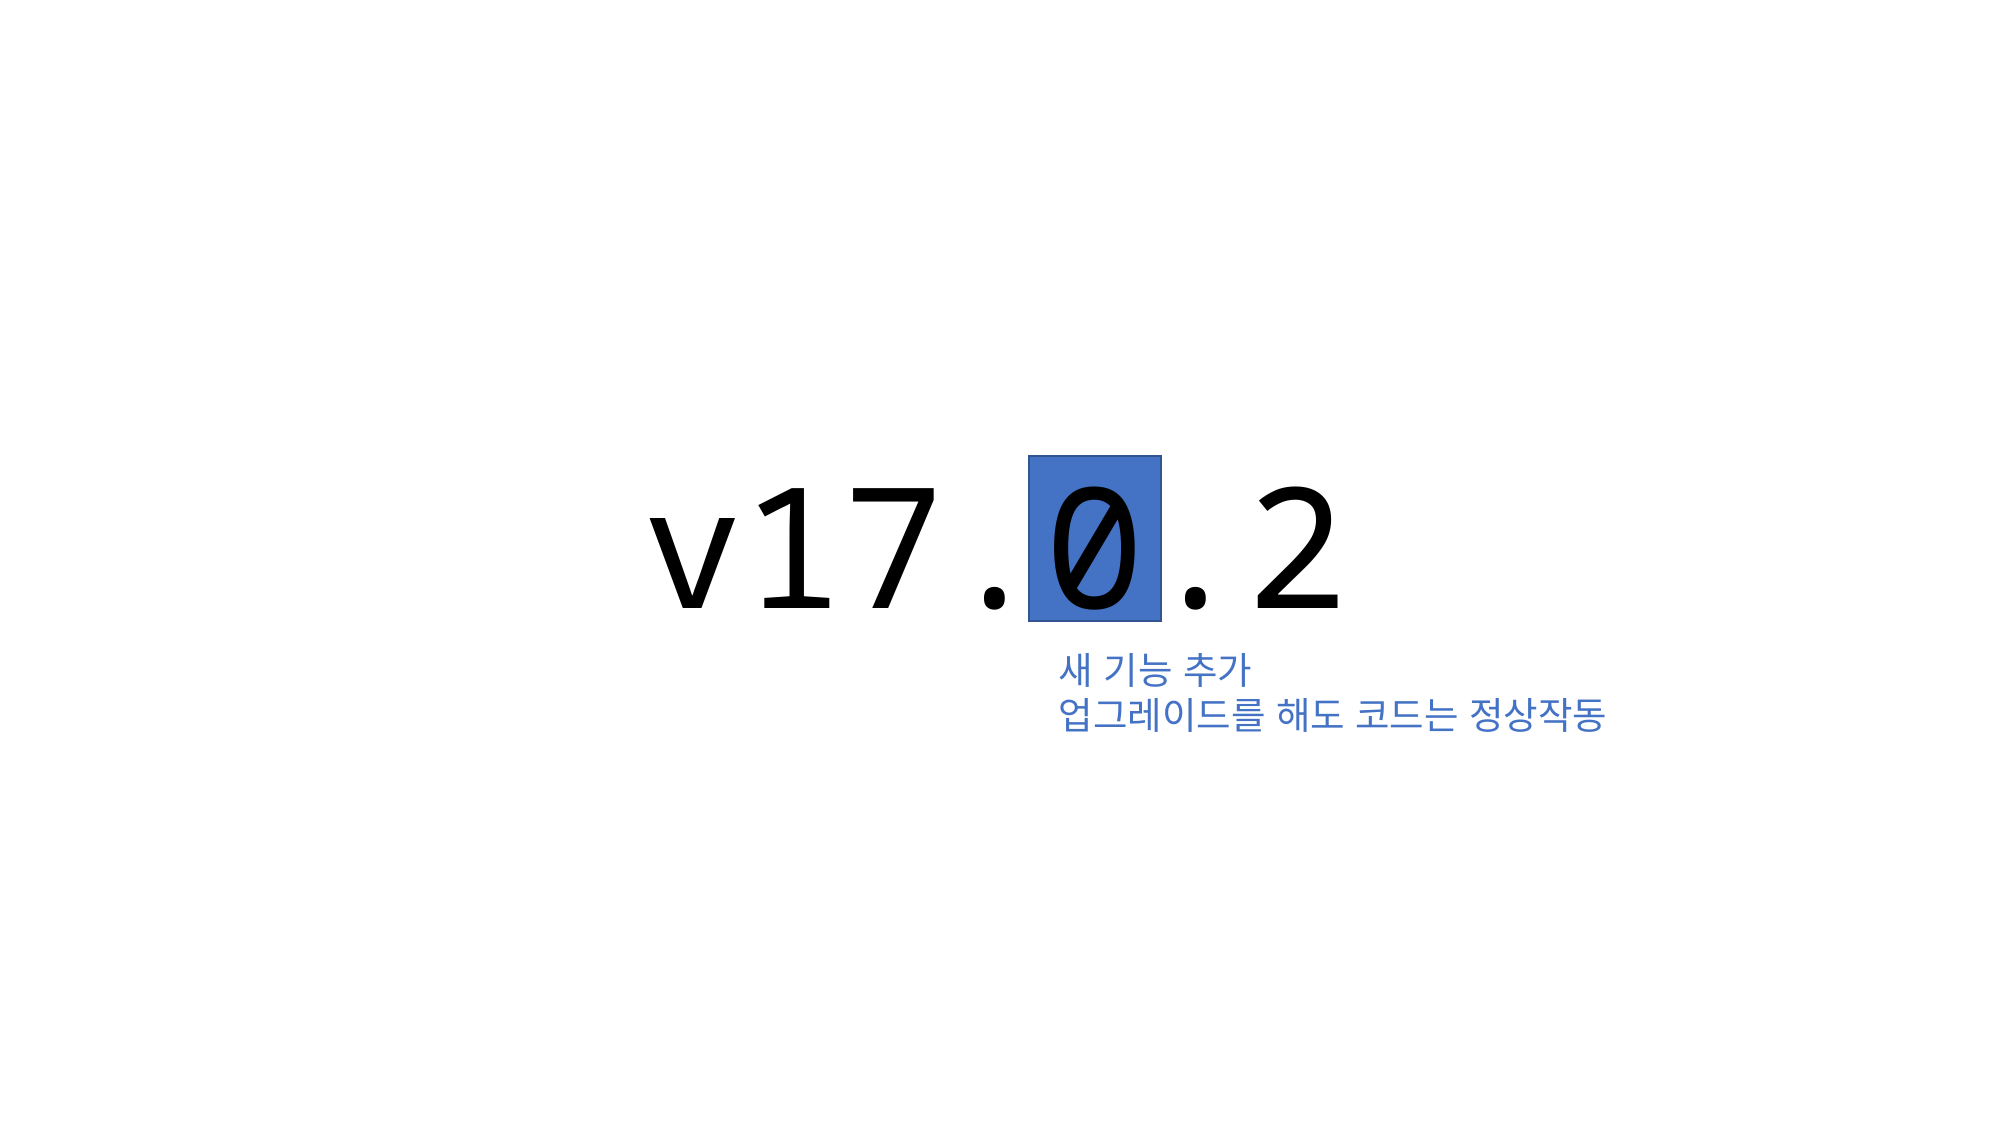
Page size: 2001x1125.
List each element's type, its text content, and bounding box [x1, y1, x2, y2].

list v17.0.2 [626, 456, 1373, 669]
text_box 새 기능 추가 업그레이드를 해도 코드는 정상작동 [1044, 639, 1623, 745]
